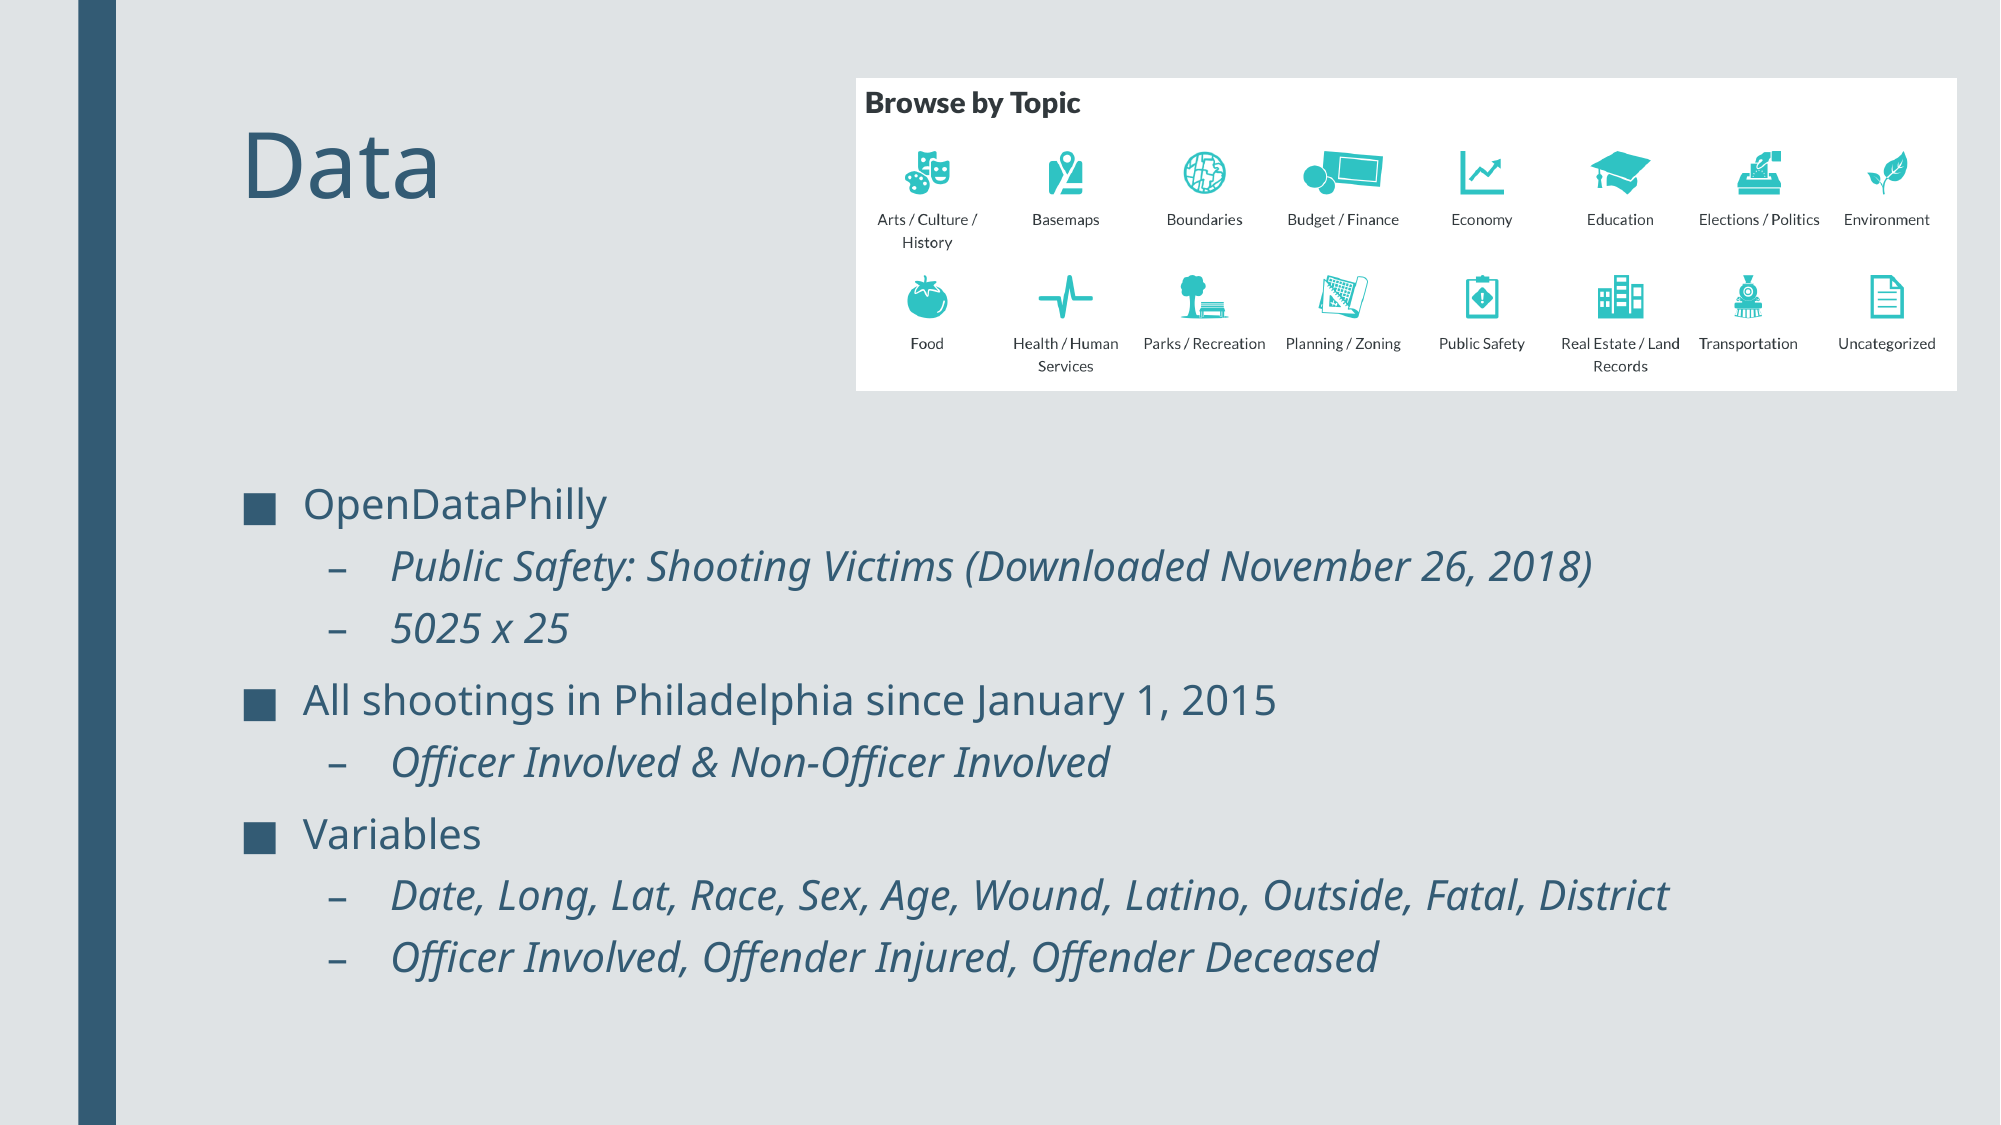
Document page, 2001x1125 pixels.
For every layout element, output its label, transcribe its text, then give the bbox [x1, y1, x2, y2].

title Data [225, 112, 856, 357]
picture [856, 78, 1957, 391]
list OpenDataPhilly Public Safety: Shooting Victims (Downloaded November 26, 2018) 5025 x 25 All shootings in Philadelphia since January 1, 2015 Officer Involved & Non-Officer Involved Variables Date, Long, Lat, Race, Sex, Age, Wound, Latino, Outside, Fatal, District Officer Involved, Offender Injured, Offender Deceased [225, 474, 1800, 1063]
